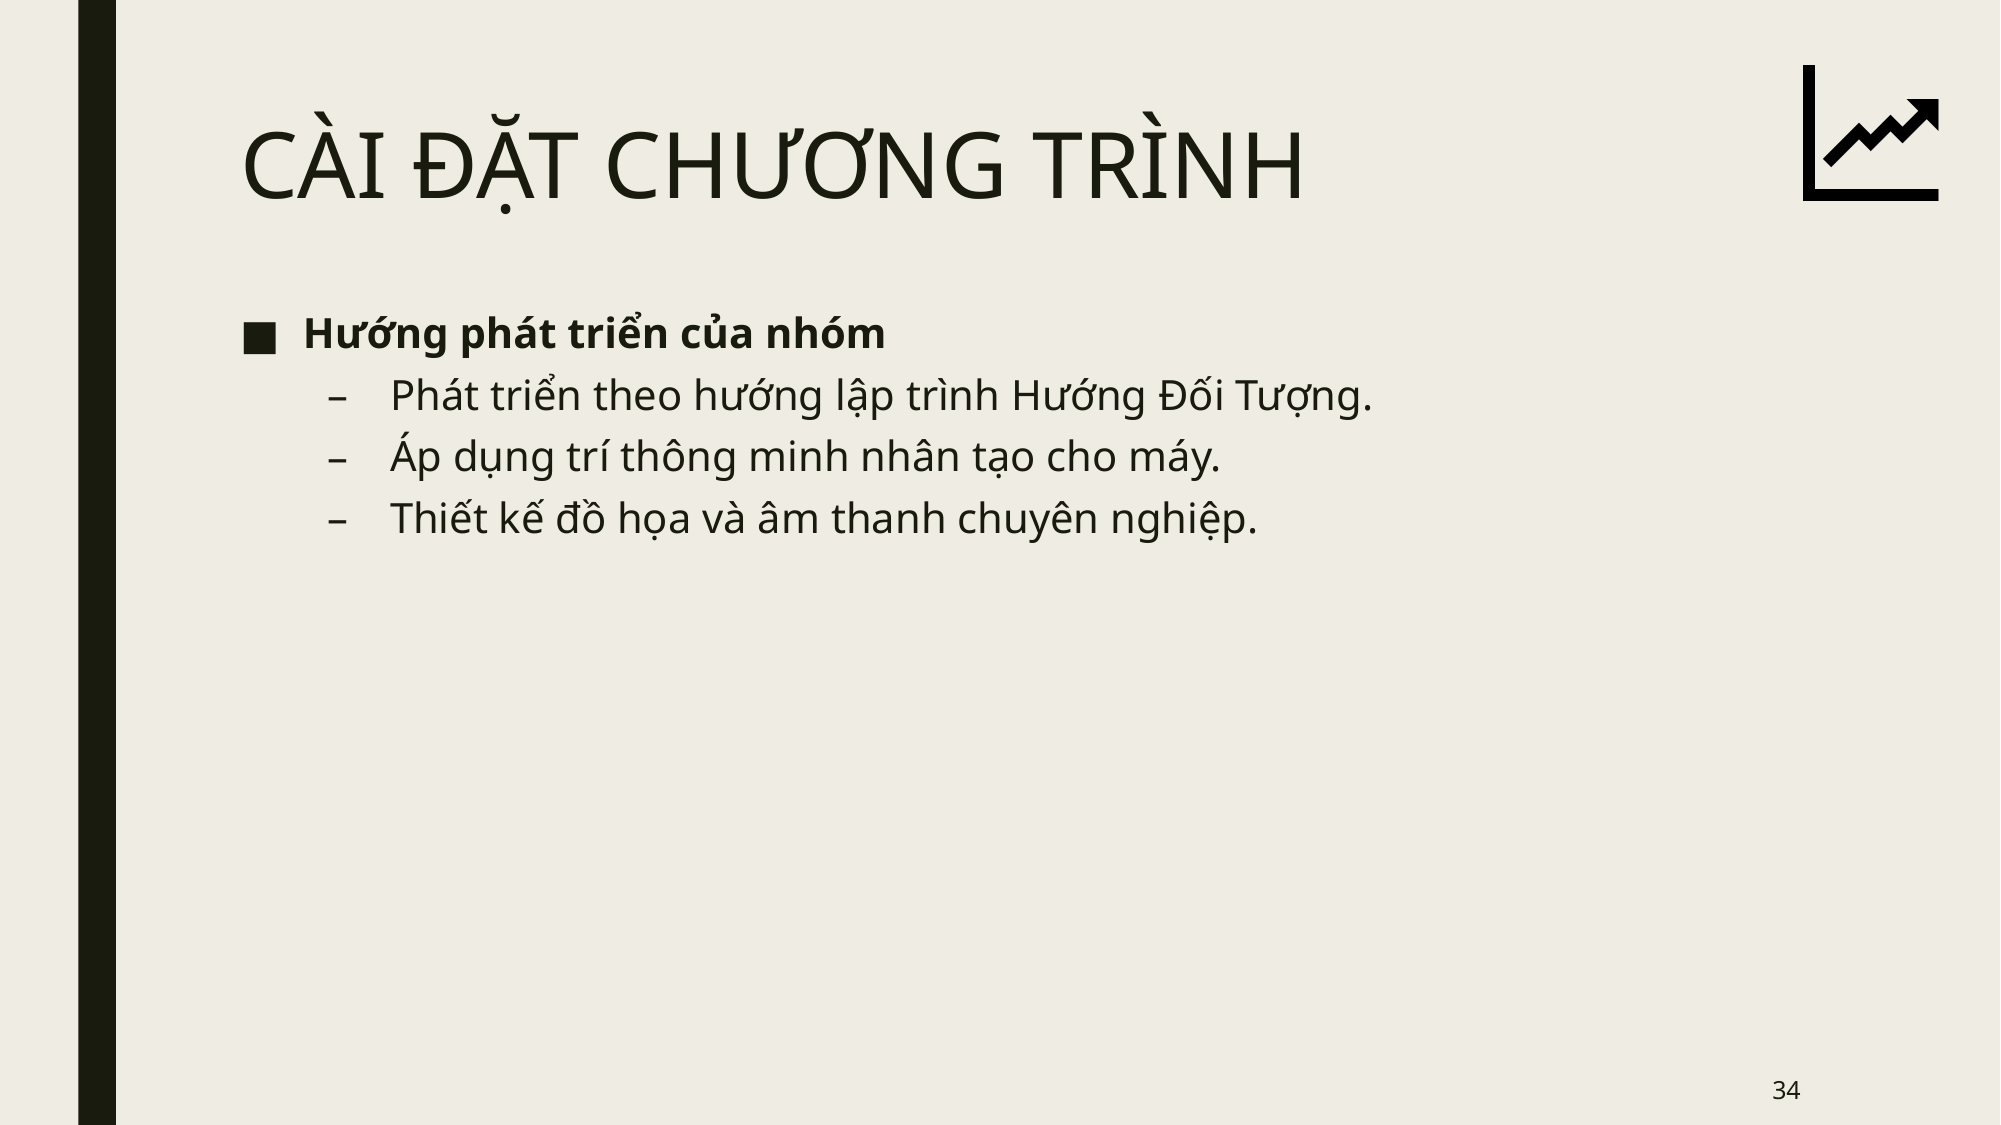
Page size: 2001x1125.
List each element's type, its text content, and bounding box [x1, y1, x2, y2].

slide_number 34 [1553, 1058, 1816, 1125]
list Hướng phát triển của nhóm Phát triển theo hướng lập trình Hướng Đối Tượng. Áp dụng trí thông minh nhân tạo cho máy. Thiết kế đồ họa và âm thanh chuyên nghiệp. [225, 303, 1800, 1041]
title CÀI ĐẶT CHƯƠNG TRÌNH [225, 112, 1800, 303]
picture [1774, 37, 1966, 229]
